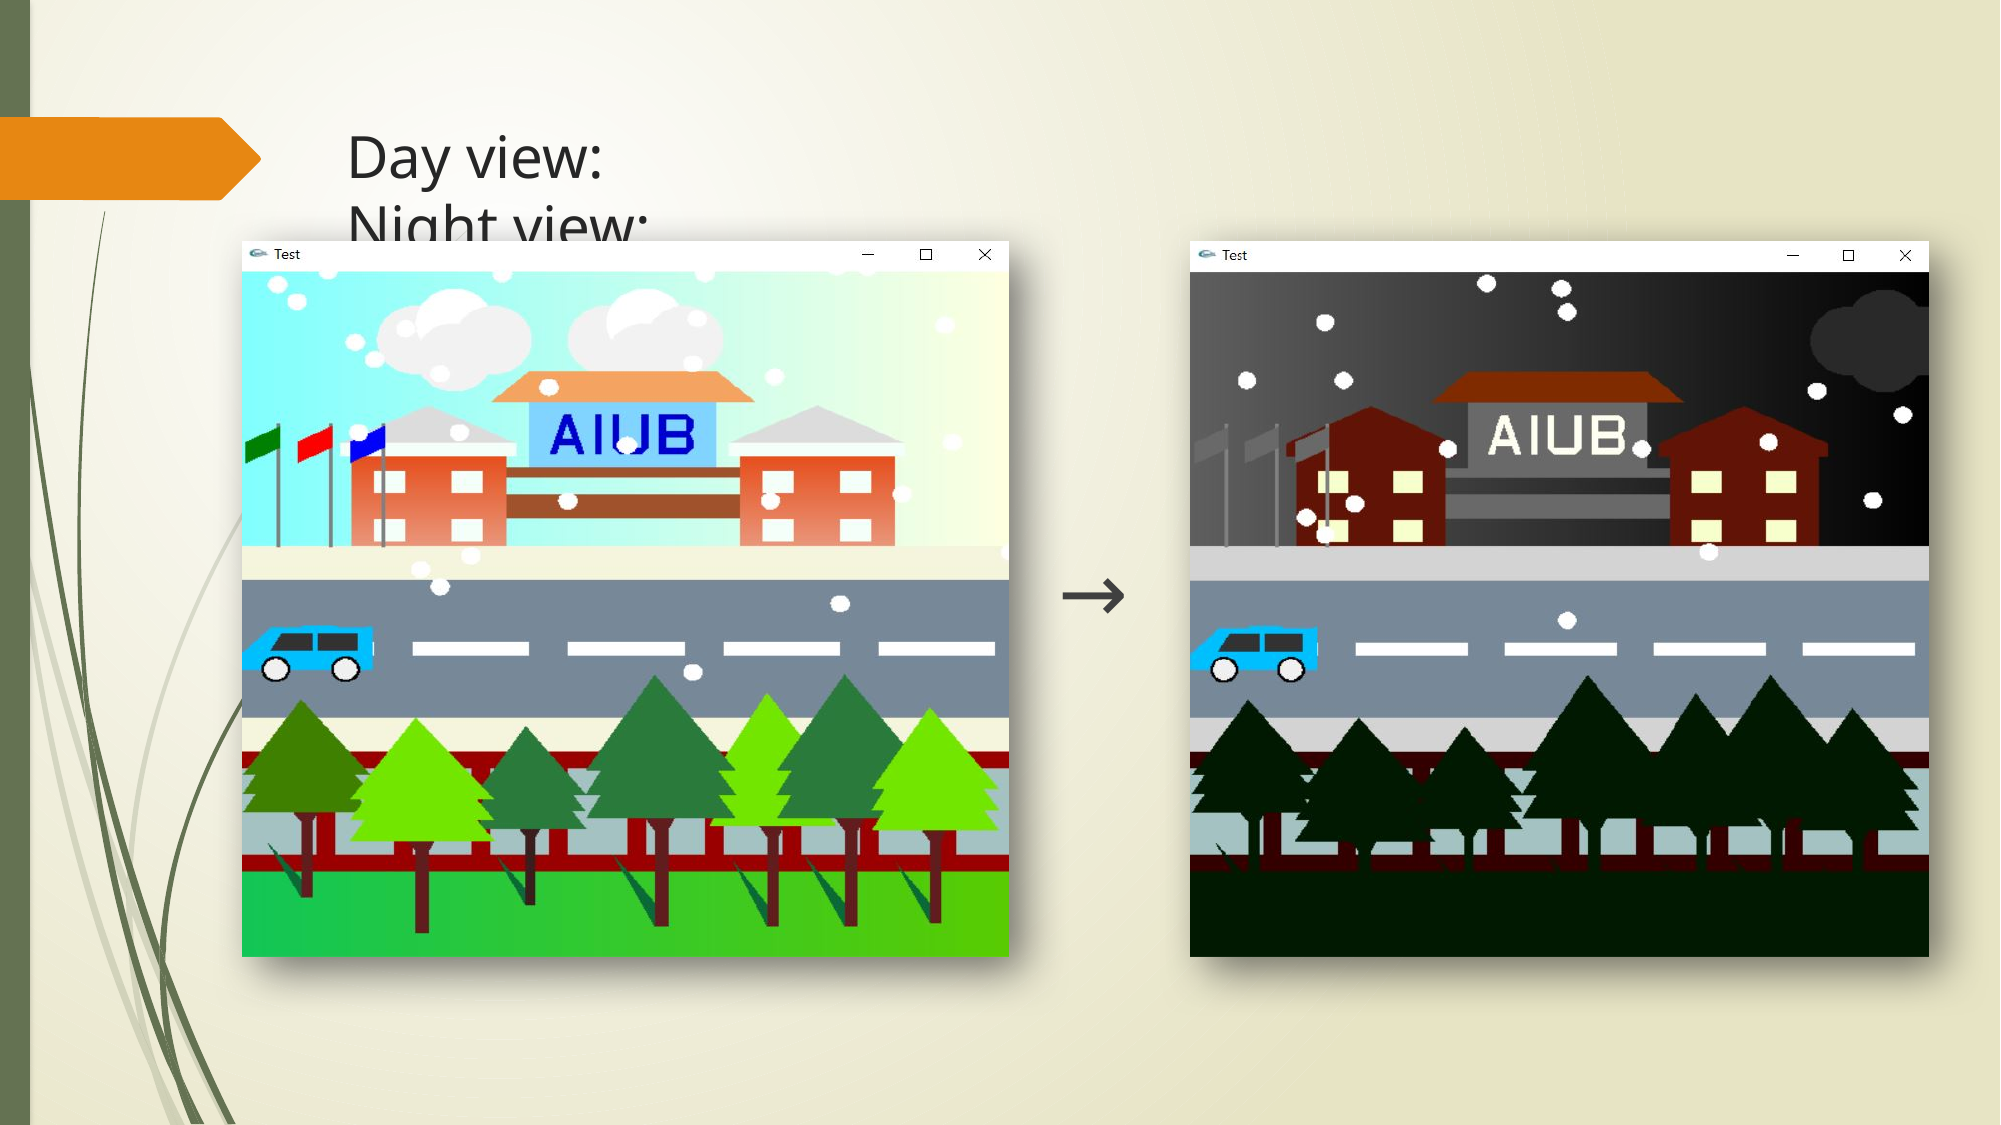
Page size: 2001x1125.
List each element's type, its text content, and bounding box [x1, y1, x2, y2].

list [242, 241, 1009, 958]
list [1189, 241, 1929, 958]
title Day view: Night view: [331, 112, 1793, 324]
list → [1057, 552, 1172, 647]
